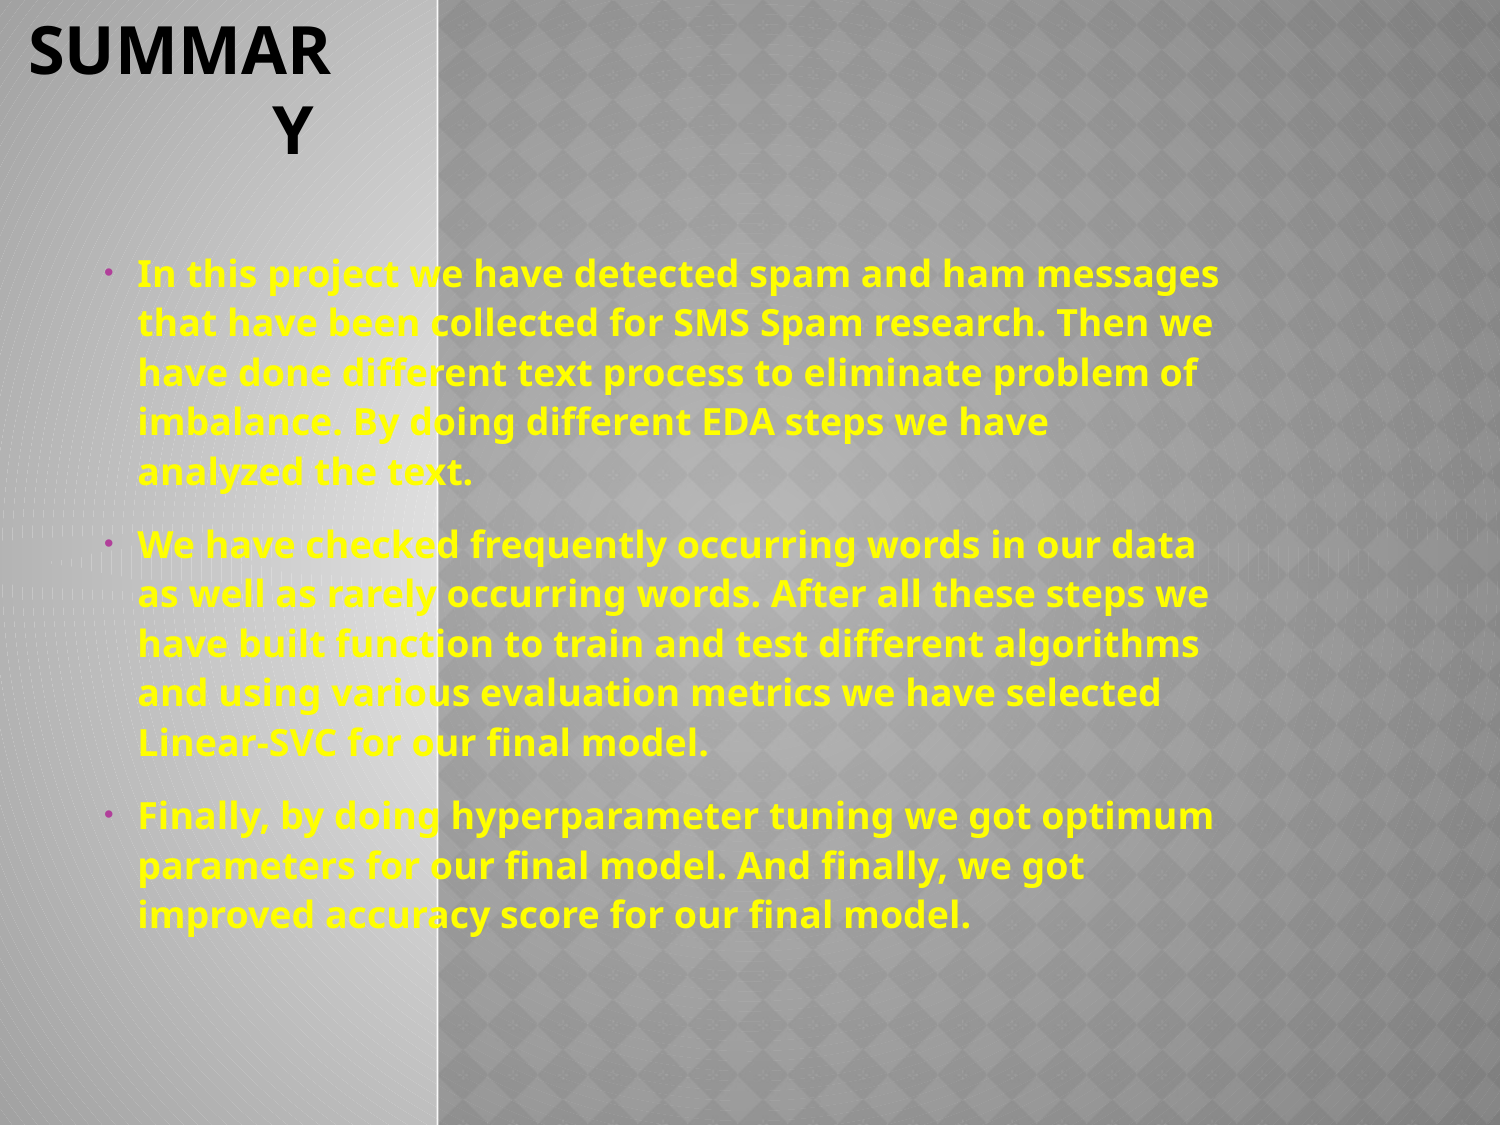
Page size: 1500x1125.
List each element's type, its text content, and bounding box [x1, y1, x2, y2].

subtitle In this project we have detected spam and ham messages that have been collected for SMS Spam research. Then we have done different text process to eliminate problem of imbalance. By doing different EDA steps we have analyzed the text. We have checked frequently occurring words in our data as well as rarely occurring words. After all these steps we have built function to train and test different algorithms and using various evaluation metrics we have selected Linear-SVC for our final model. Finally, by doing hyperparameter tuning we got optimum parameters for our final model. And finally, we got improved accuracy score for our final model. [89, 237, 1241, 944]
title SUMMARY [10, 0, 347, 753]
